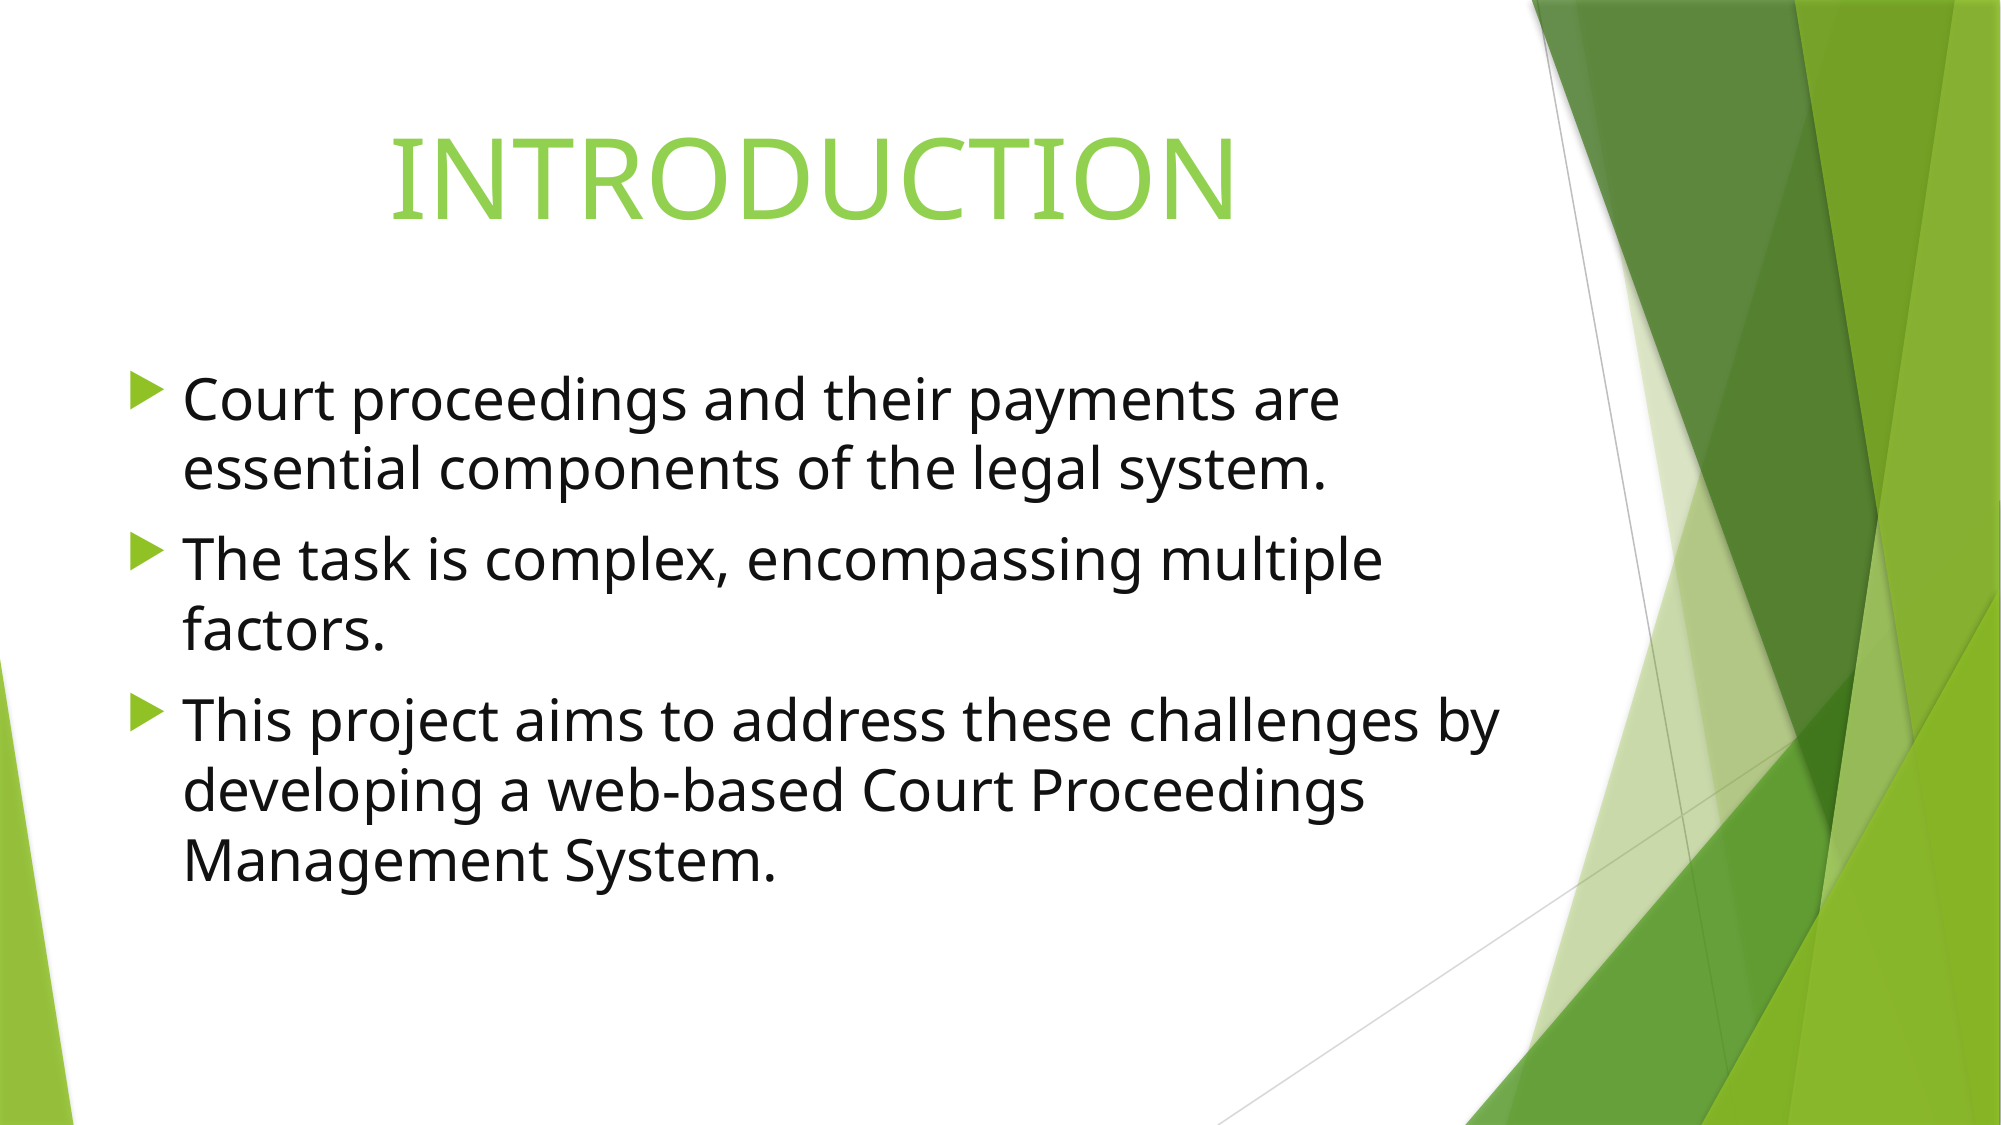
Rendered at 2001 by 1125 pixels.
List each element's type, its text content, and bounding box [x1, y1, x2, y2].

title INTRODUCTION [111, 99, 1522, 317]
list Court proceedings and their payments are essential components of the legal system. The task is complex, encompassing multiple factors. This project aims to address these challenges by developing a web-based Court Proceedings Management System. [111, 354, 1522, 992]
